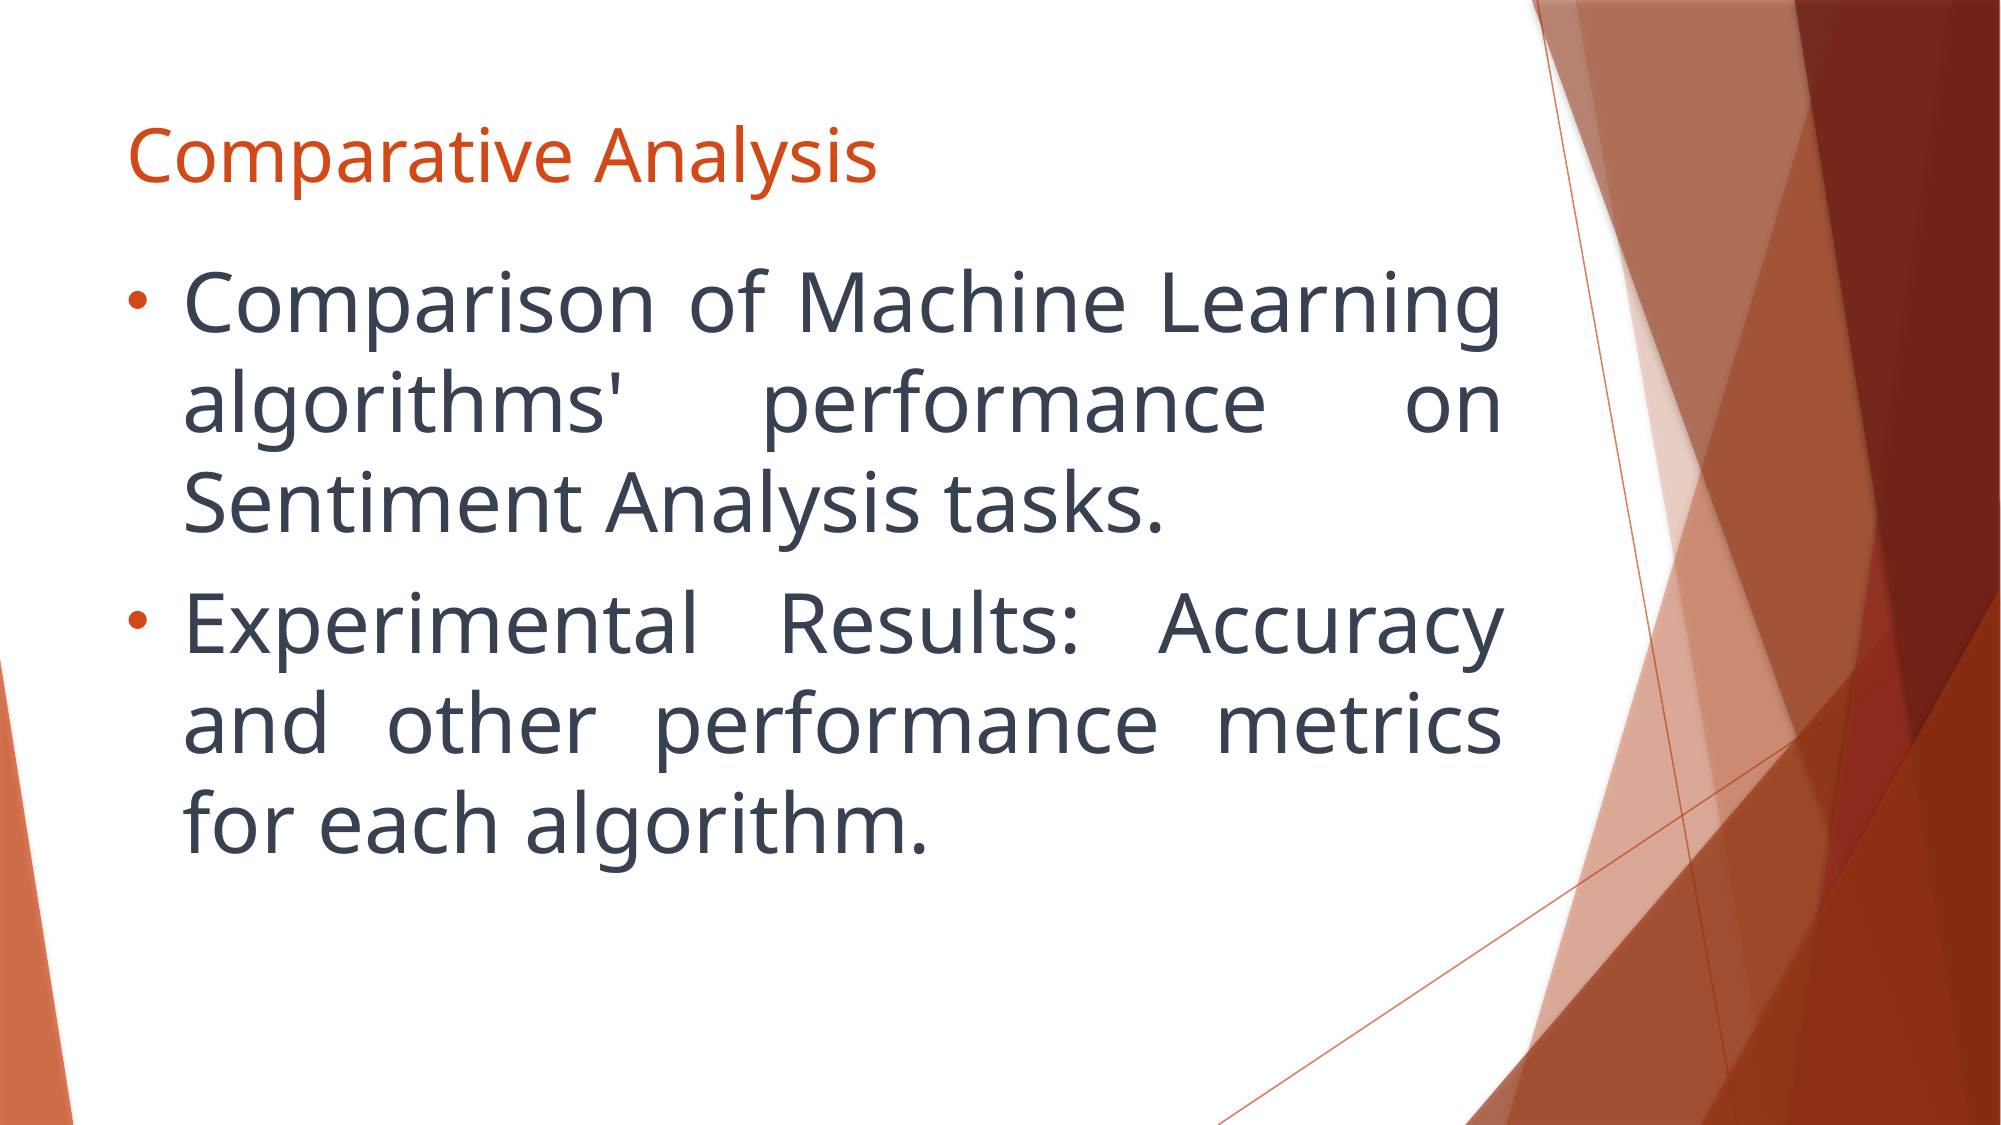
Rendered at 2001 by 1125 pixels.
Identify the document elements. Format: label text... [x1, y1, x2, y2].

list Comparison of Machine Learning algorithms' performance on Sentiment Analysis tasks. Experimental Results: Accuracy and other performance metrics for each algorithm. [111, 241, 1522, 1025]
title Comparative Analysis [111, 99, 1522, 241]
